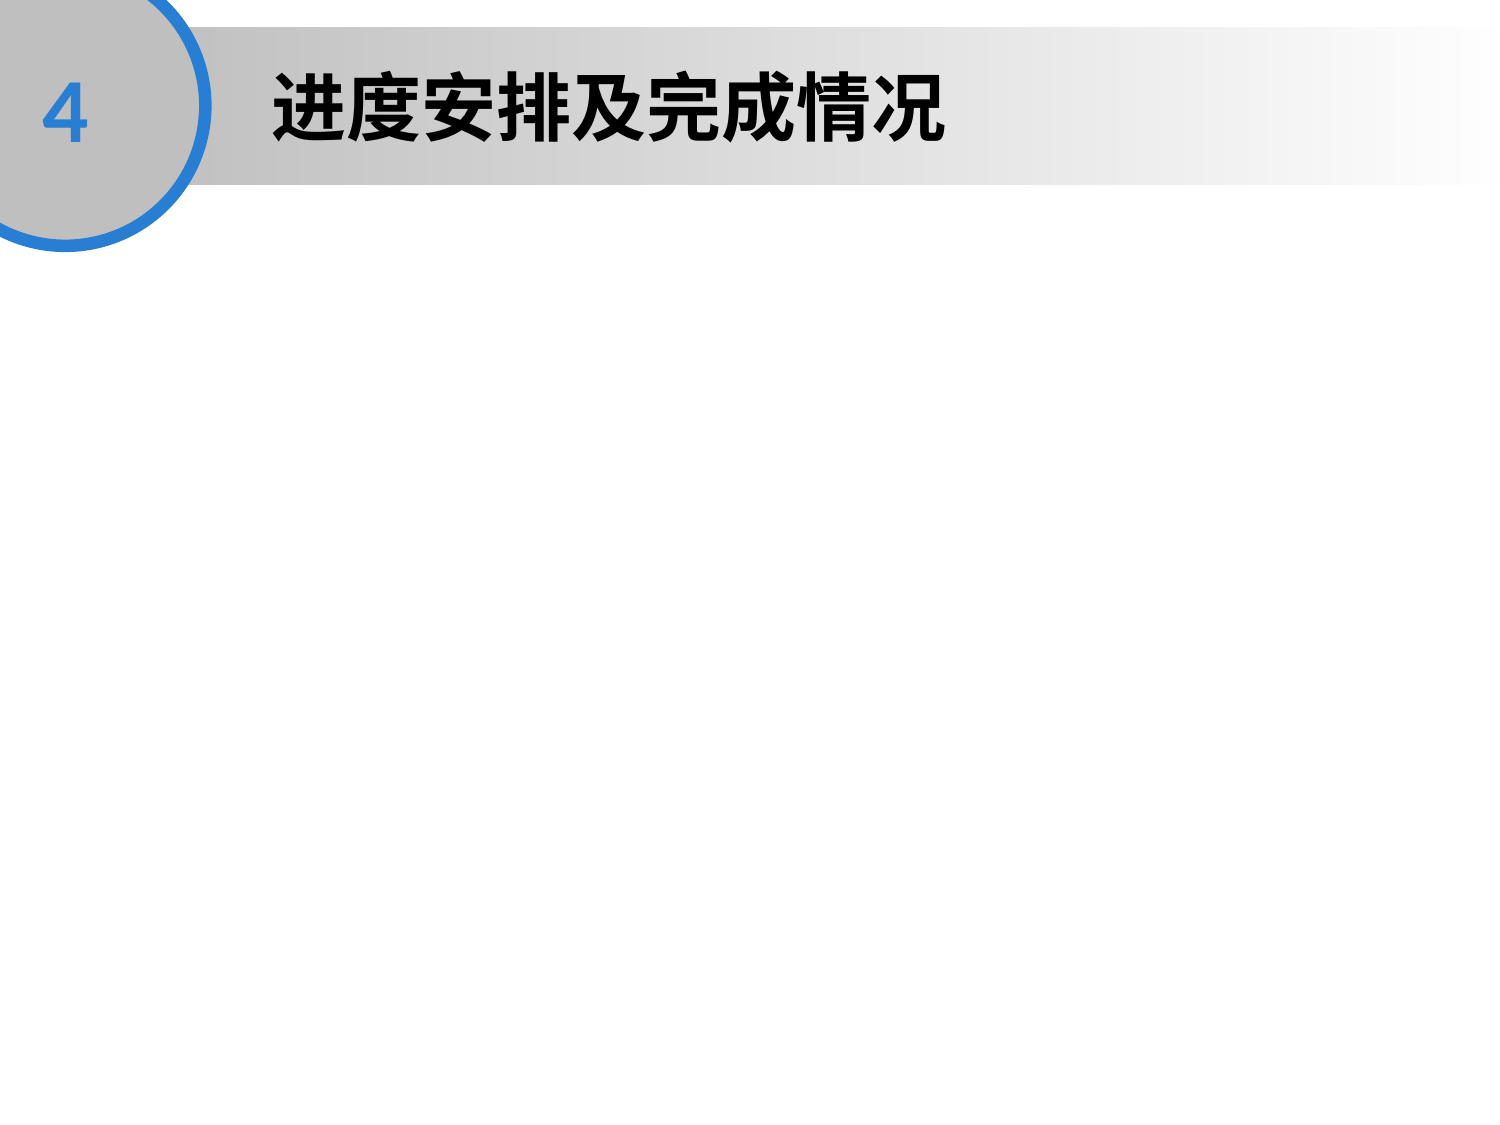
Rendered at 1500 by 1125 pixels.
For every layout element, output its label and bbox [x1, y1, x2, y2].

text_box [0, 0, 1500, 246]
